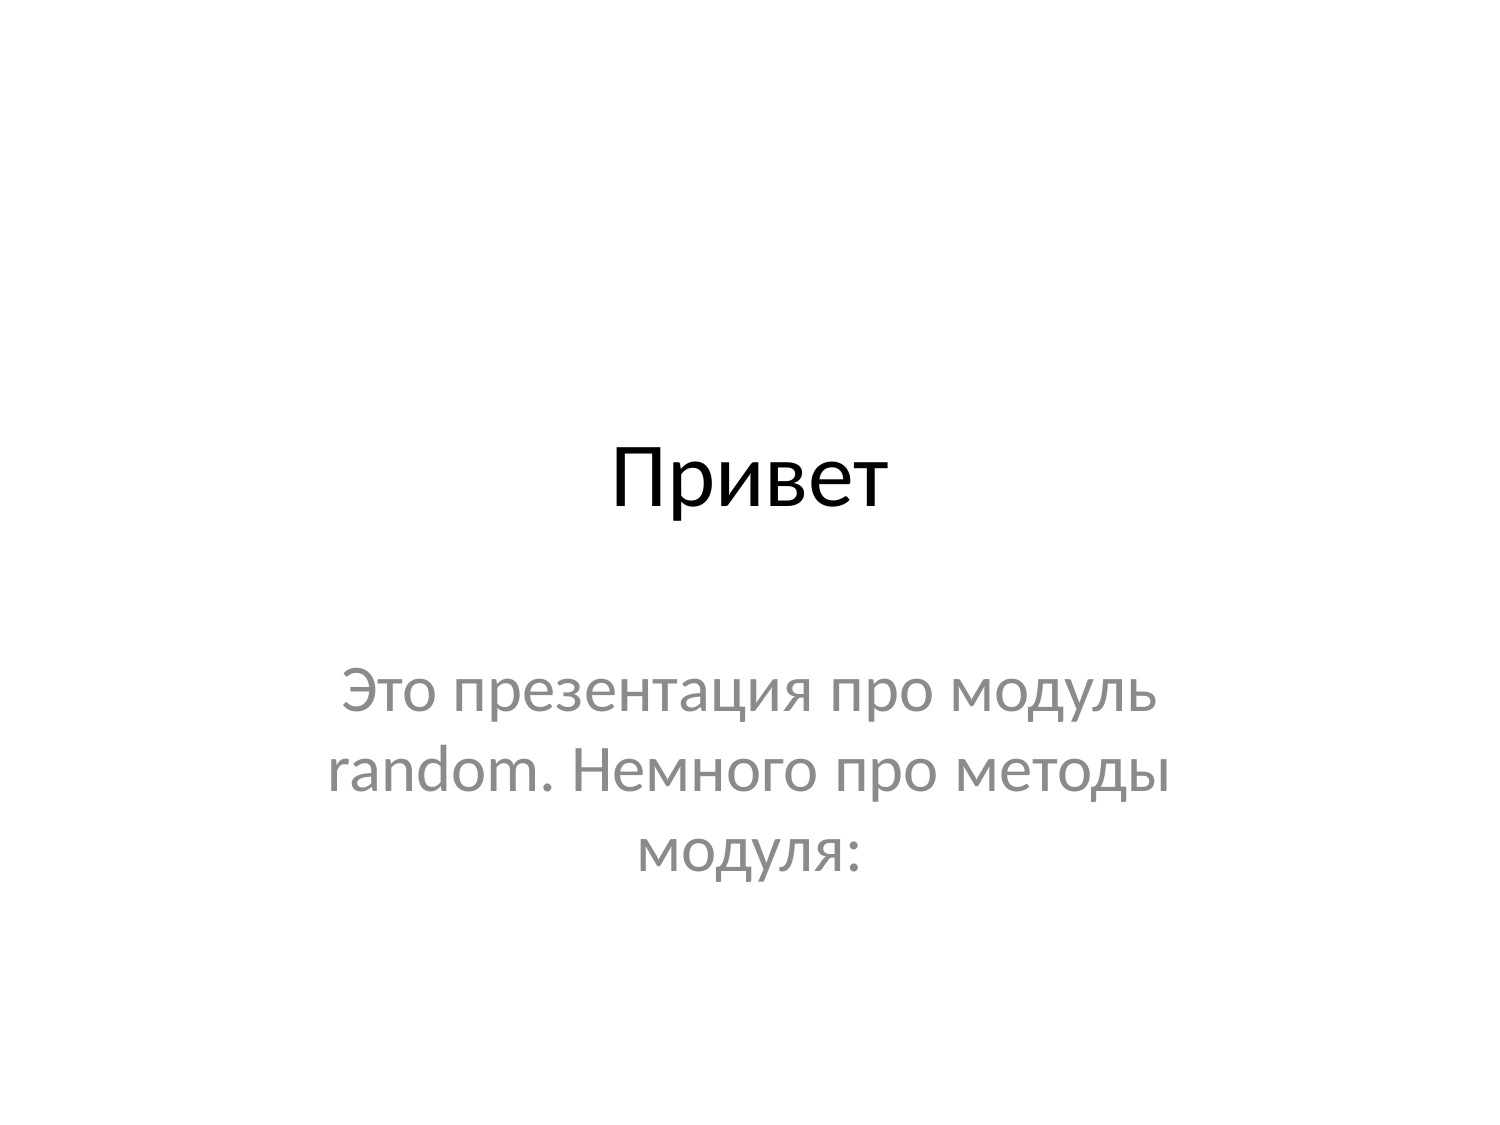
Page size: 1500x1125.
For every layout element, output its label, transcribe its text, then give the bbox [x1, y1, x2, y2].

subtitle Это презентация про модуль random. Немного про методы модуля: [225, 637, 1275, 925]
title Привет [112, 349, 1388, 591]
